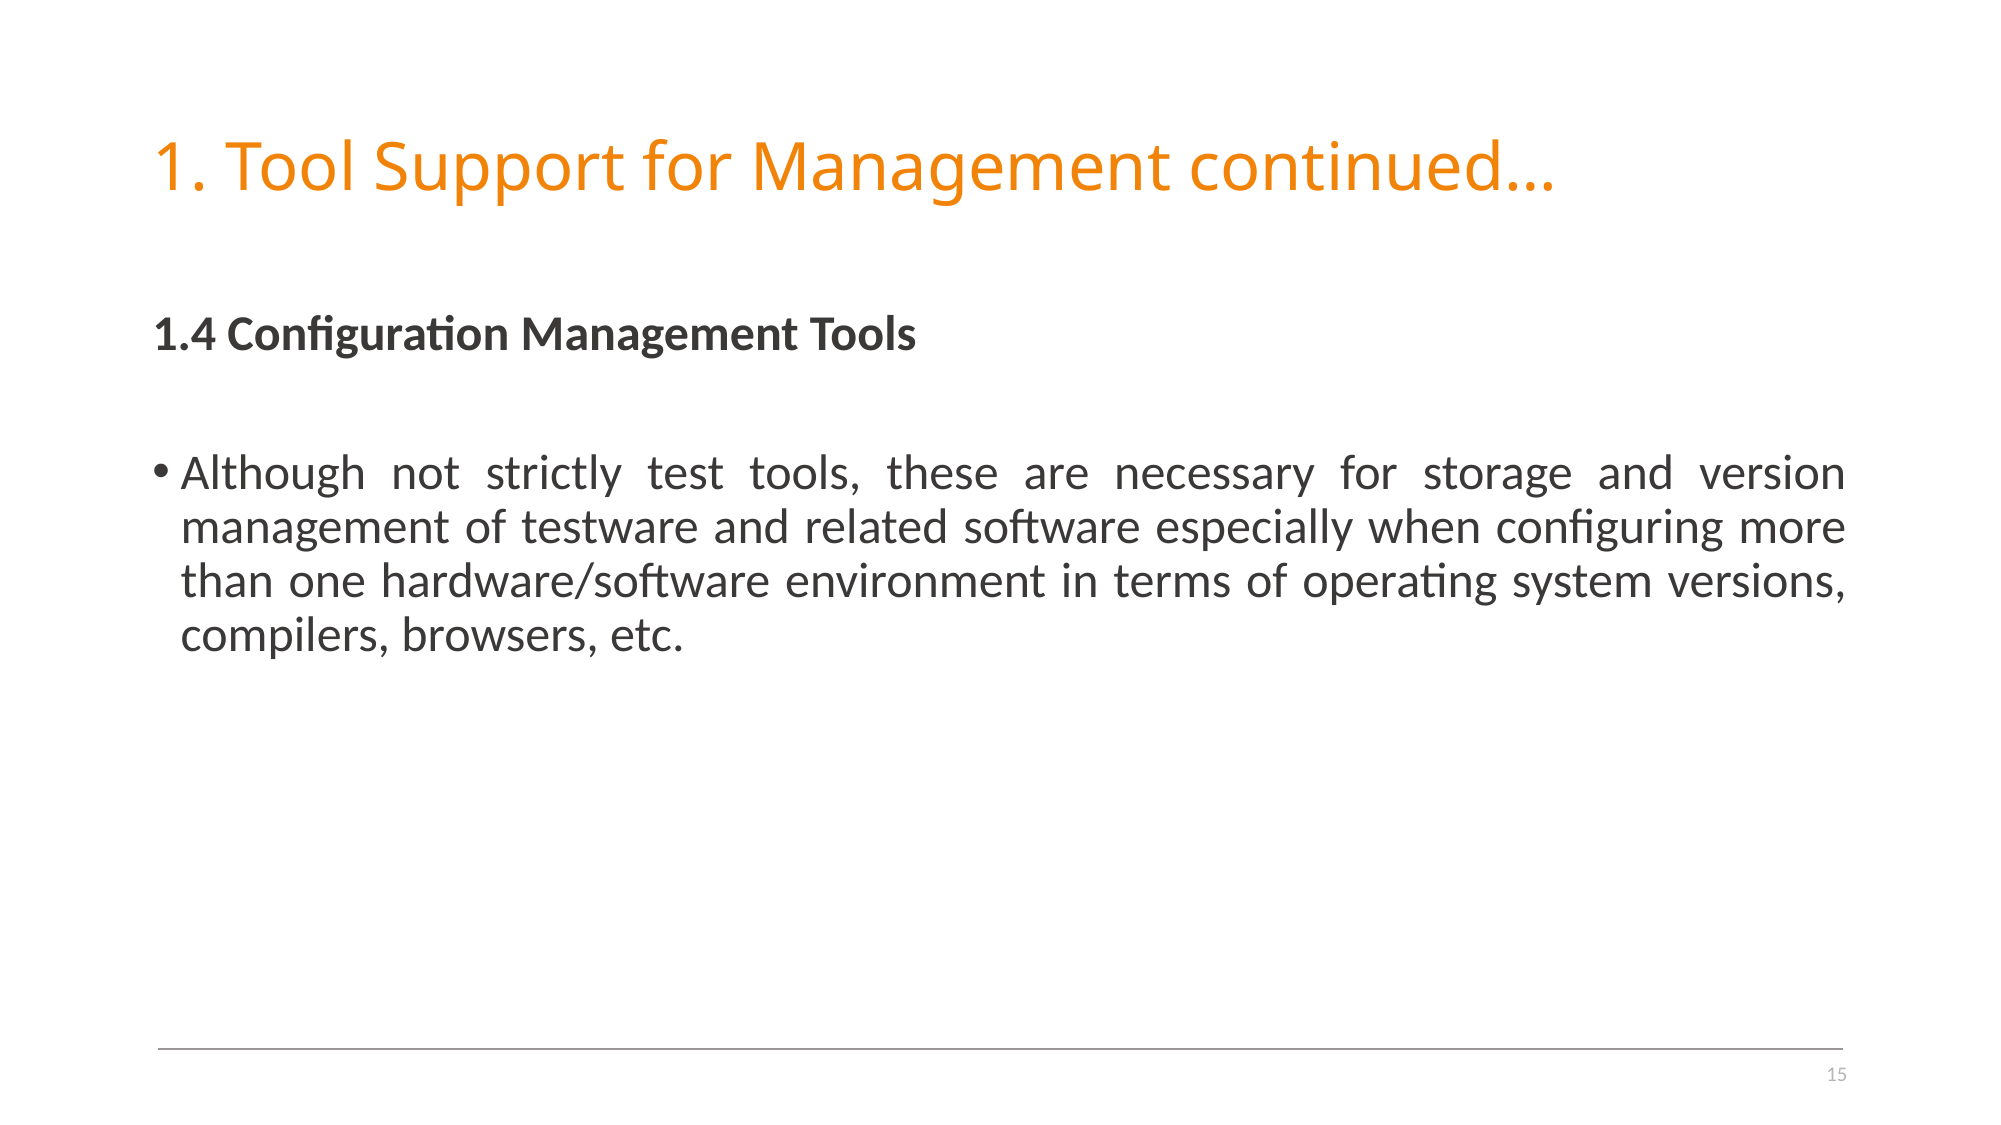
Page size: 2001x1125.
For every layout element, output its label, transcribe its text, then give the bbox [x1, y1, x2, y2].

list 1.4 Configuration Management Tools Although not strictly test tools, these are necessary for storage and version management of testware and related software especially when configuring more than one hardware/software environment in terms of operating system versions, compilers, browsers, etc. [137, 299, 1863, 1014]
slide_number 15 [1412, 1042, 1863, 1103]
title 1. Tool Support for Management continued… [137, 59, 1863, 278]
